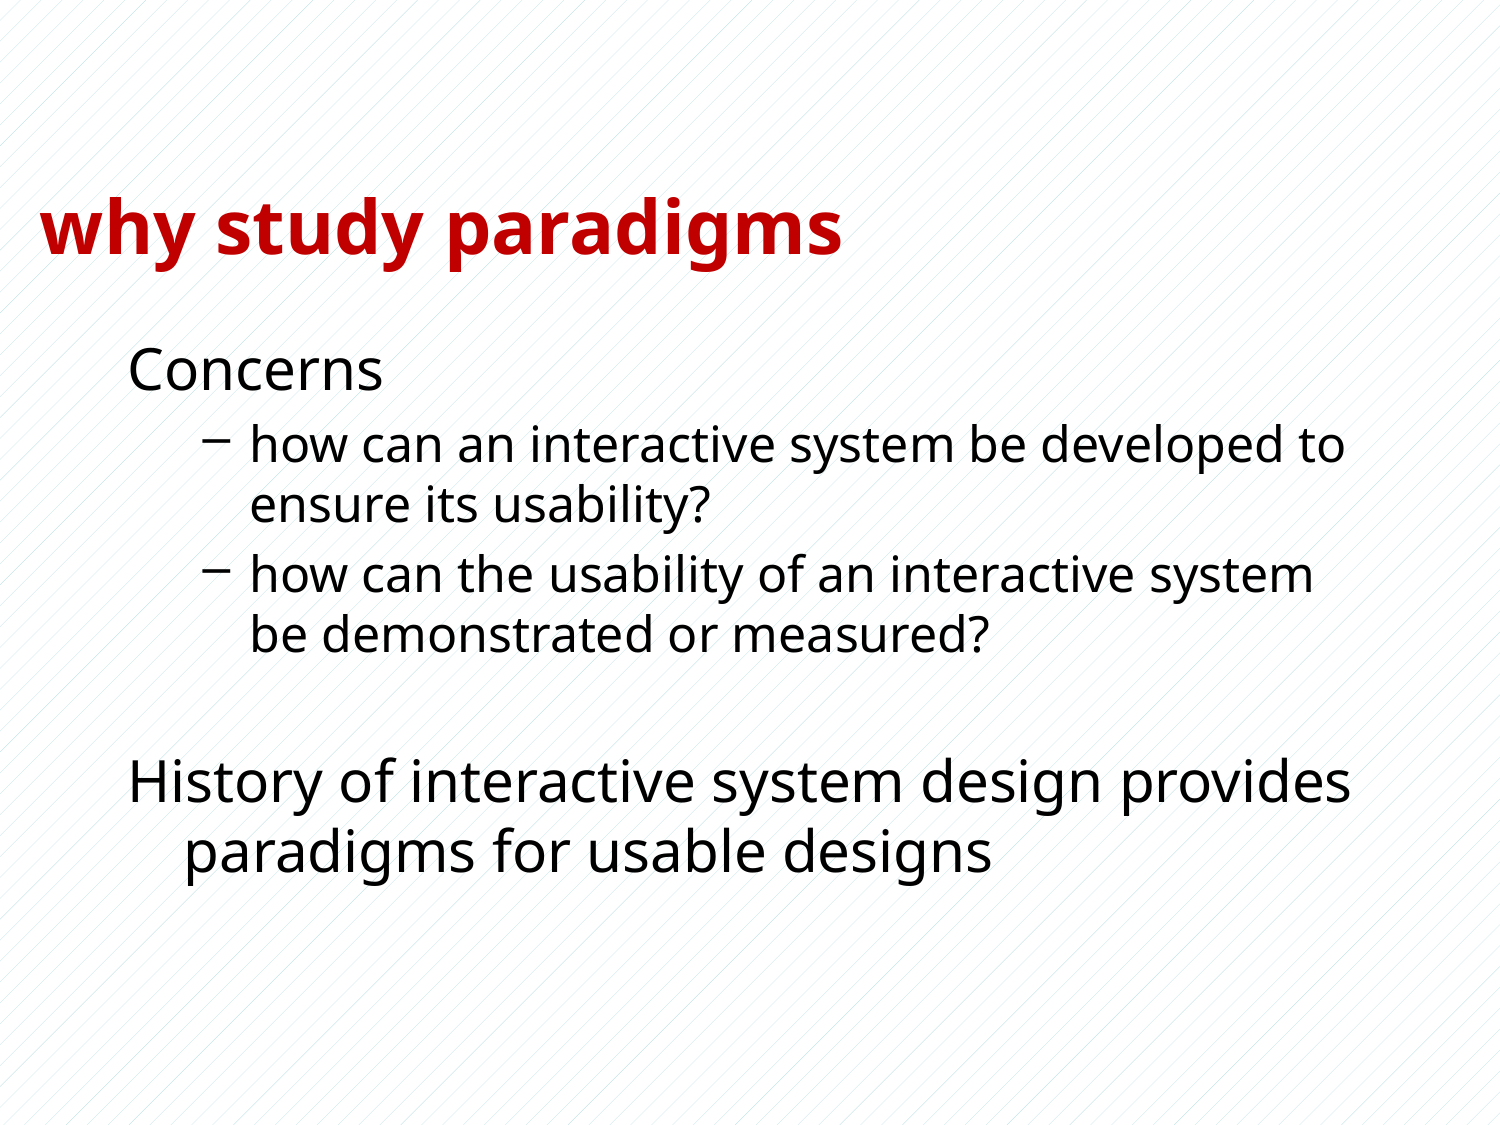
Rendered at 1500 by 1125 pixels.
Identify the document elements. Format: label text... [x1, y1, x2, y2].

list Concerns how can an interactive system be developed to ensure its usability? how can the usability of an interactive system be demonstrated or measured? History of interactive system design provides paradigms for usable designs [112, 324, 1388, 1000]
title why study paradigms [24, 162, 1150, 288]
